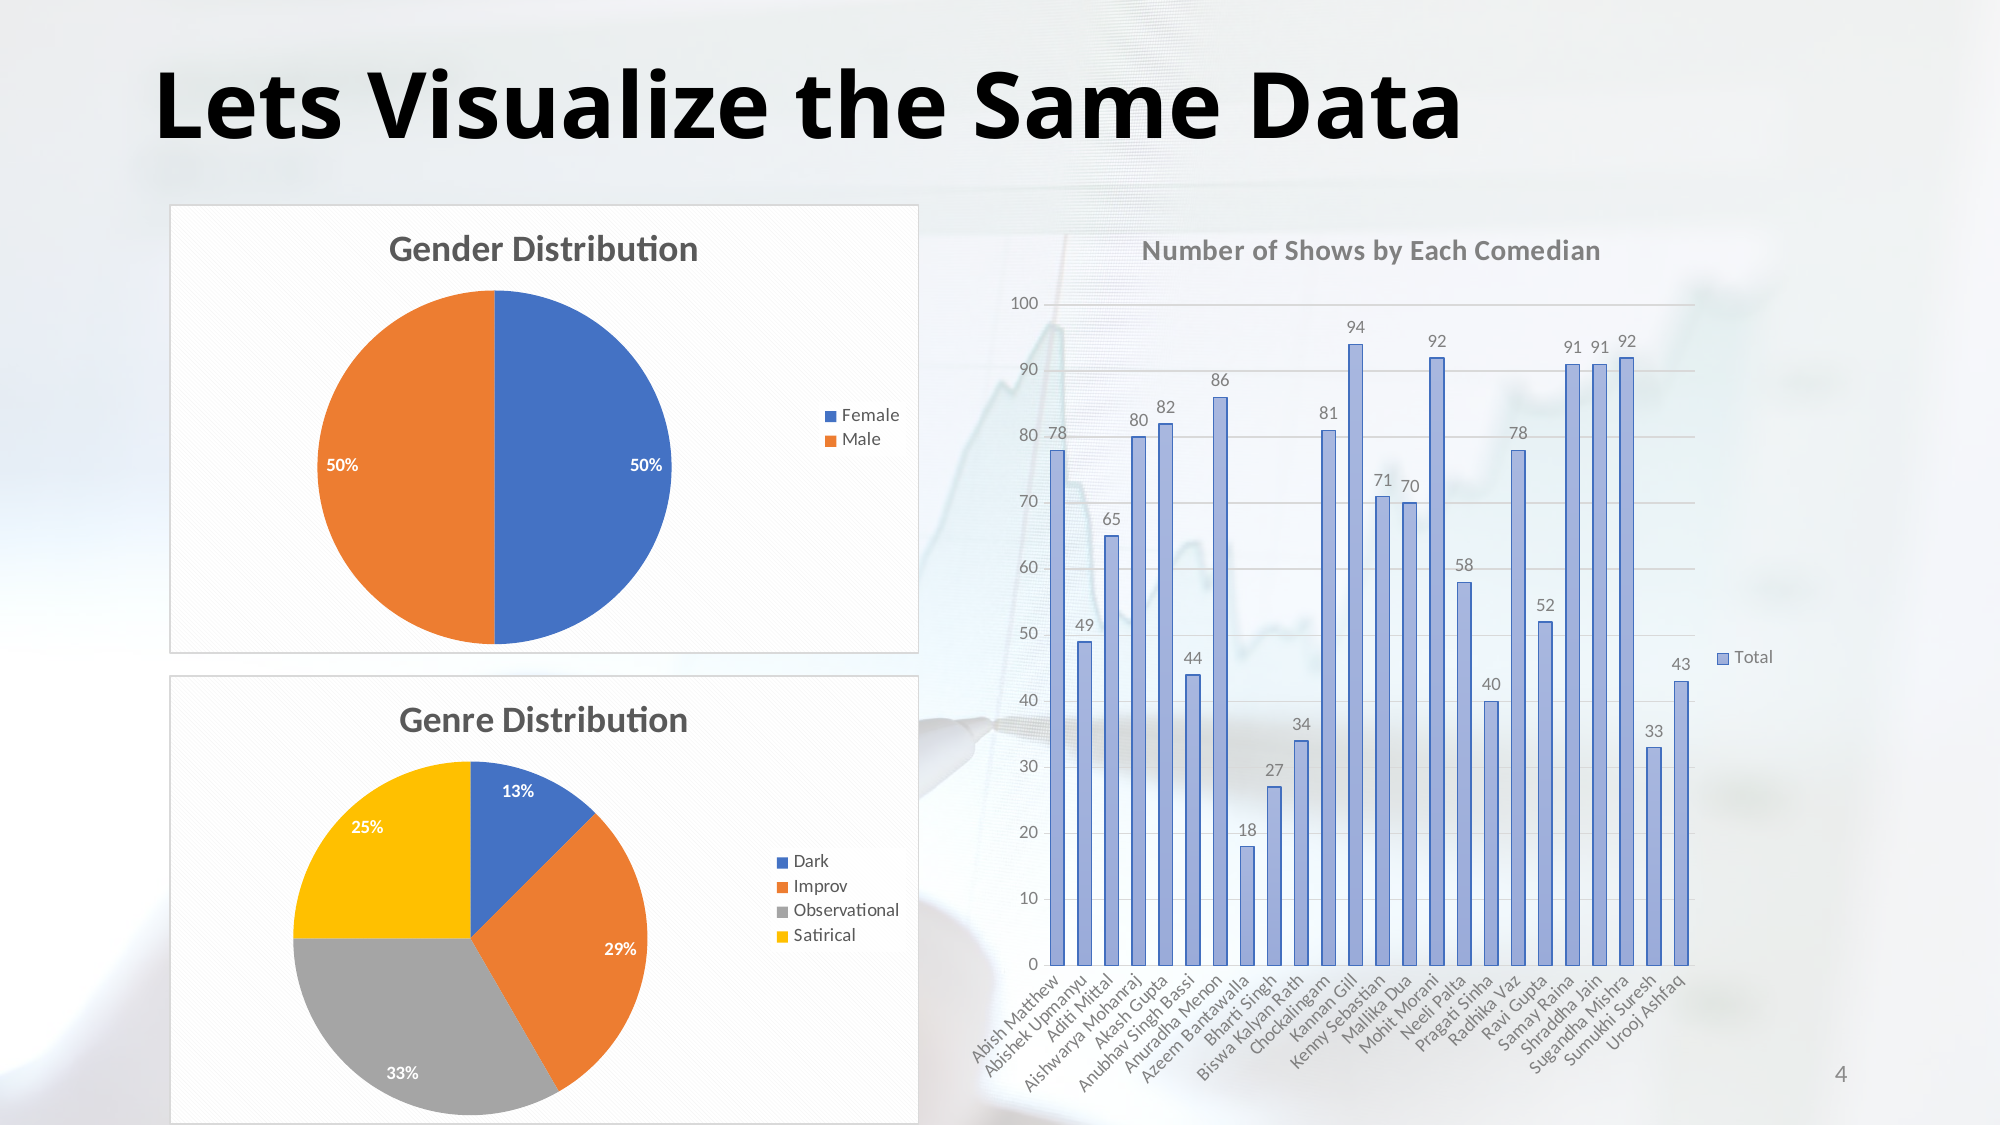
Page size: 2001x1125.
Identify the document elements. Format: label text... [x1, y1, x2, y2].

chart [951, 203, 1793, 1115]
slide_number 4 [1793, 1042, 1863, 1103]
chart [169, 203, 920, 654]
title Lets Visualize the Same Data [137, 0, 1863, 218]
chart [169, 674, 920, 1125]
